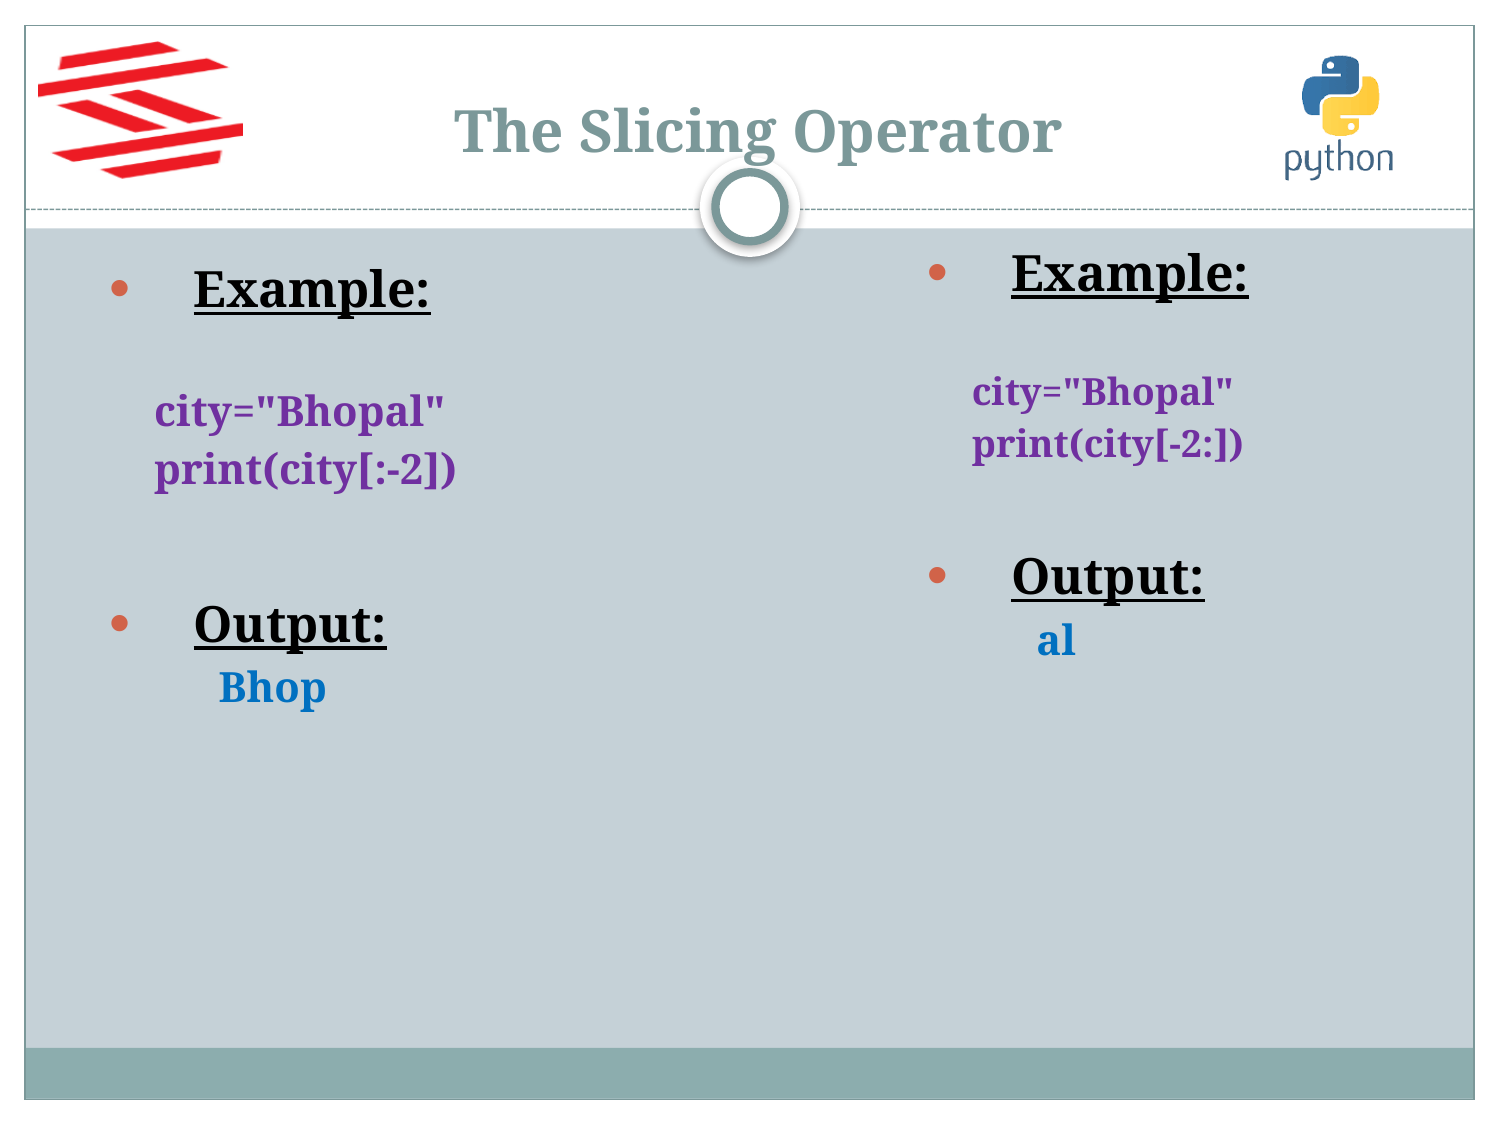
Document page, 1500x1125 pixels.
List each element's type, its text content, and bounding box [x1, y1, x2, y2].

picture [1206, 53, 1471, 186]
picture [37, 40, 243, 185]
list Example: city="Bhopal" print(city[:-2]) Output: Bhop [49, 250, 1445, 1047]
text_box Example: city="Bhopal" print(city[-2:]) Output: al [867, 234, 1418, 1031]
title The Slicing Operator [248, 46, 1459, 172]
